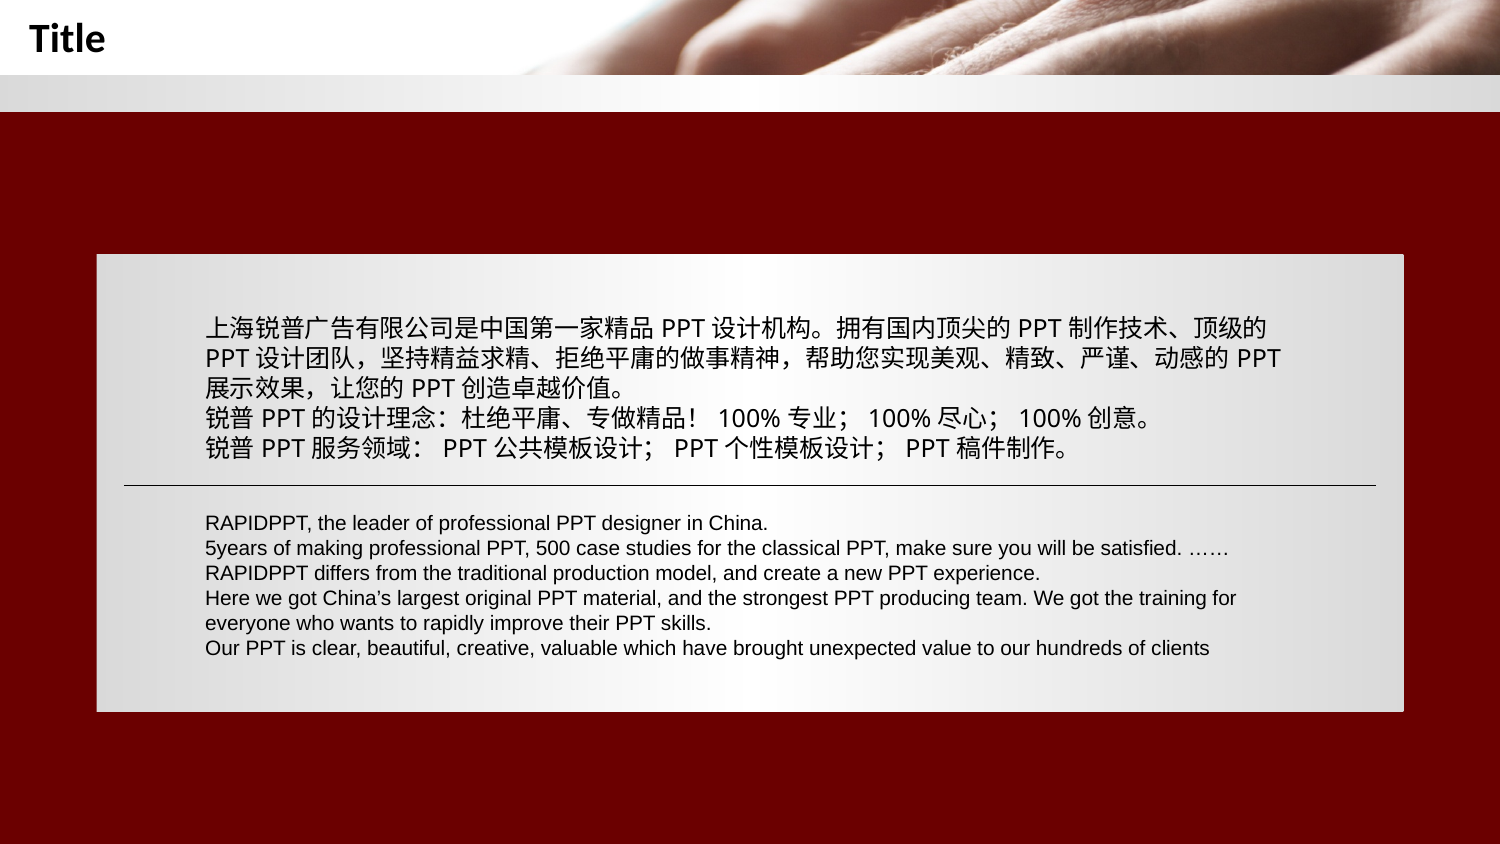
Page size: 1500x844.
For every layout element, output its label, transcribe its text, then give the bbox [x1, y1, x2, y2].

text_box 上海锐普广告有限公司是中国第一家精品PPT设计机构。拥有国内顶尖的PPT制作技术、顶级的PPT设计团队，坚持精益求精、拒绝平庸的做事精神，帮助您实现美观、精致、严谨、动感的PPT展示效果，让您的PPT创造卓越价值。 锐普PPT的设计理念：杜绝平庸、专做精品！100%专业；100%尽心；100%创意。 锐普PPT服务领域：PPT公共模板设计；PPT个性模板设计；PPT稿件制作。 [190, 305, 1310, 470]
text_box Title [14, 3, 121, 69]
picture [0, 0, 1500, 75]
text_box [94, 253, 1405, 714]
text_box RAPIDPPT, the leader of professional PPT designer in China. 5years of making professional PPT, 500 case studies for the classical PPT, make sure you will be satisfied. ……RAPIDPPT differs from the traditional production model, and create a new PPT experience. Here we got China’s largest original PPT material, and the strongest PPT producing team. We got the training for everyone who wants to rapidly improve their PPT skills. Our PPT is clear, beautiful, creative, valuable which have brought unexpected value to our hundreds of clients [190, 502, 1310, 667]
